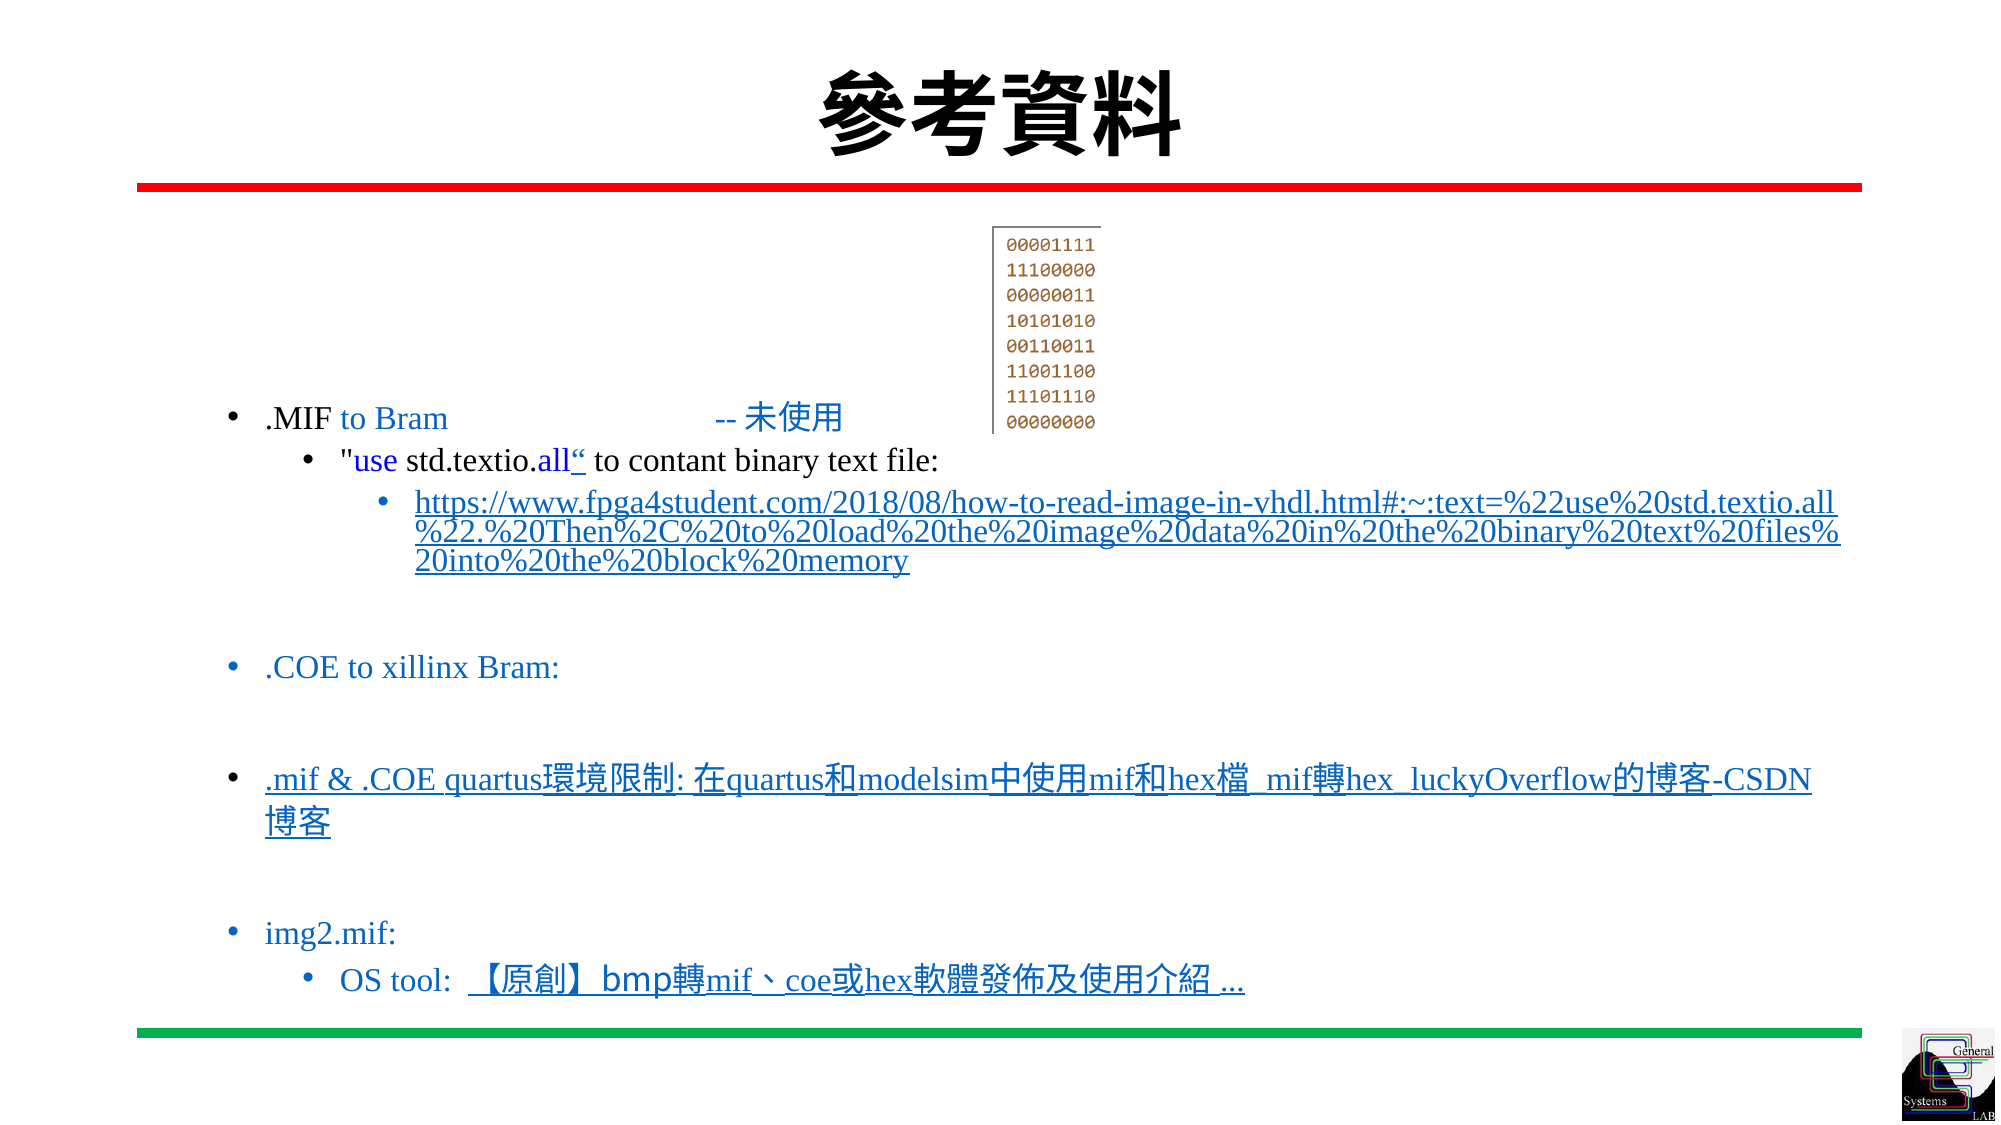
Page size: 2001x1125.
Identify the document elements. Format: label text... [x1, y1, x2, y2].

title 參考資料 [137, 59, 1863, 178]
list .MIF to Bram --未使用 "use std.textio.all“ to contant binary text file: https://www.fpga4student.com/2018/08/how-to-read-image-in-vhdl.html#:~:text=%22use%20std.textio.all%22.%20Then%2C%20to%20load%20the%20image%20data%20in%20the%20binary%20text%20files%20into%20the%20block%20memory .COE to xillinx Bram: .mif & .COE quartus環境限制: 在quartus和modelsim中使用mif和hex檔_mif轉hex_luckyOverflow的博客-CSDN博客 img2.mif: OS tool: 【原創】bmp轉mif、coe或hex軟體發佈及使用介紹 ... [137, 197, 1863, 1024]
picture [989, 224, 1101, 434]
picture [1902, 1028, 1995, 1121]
